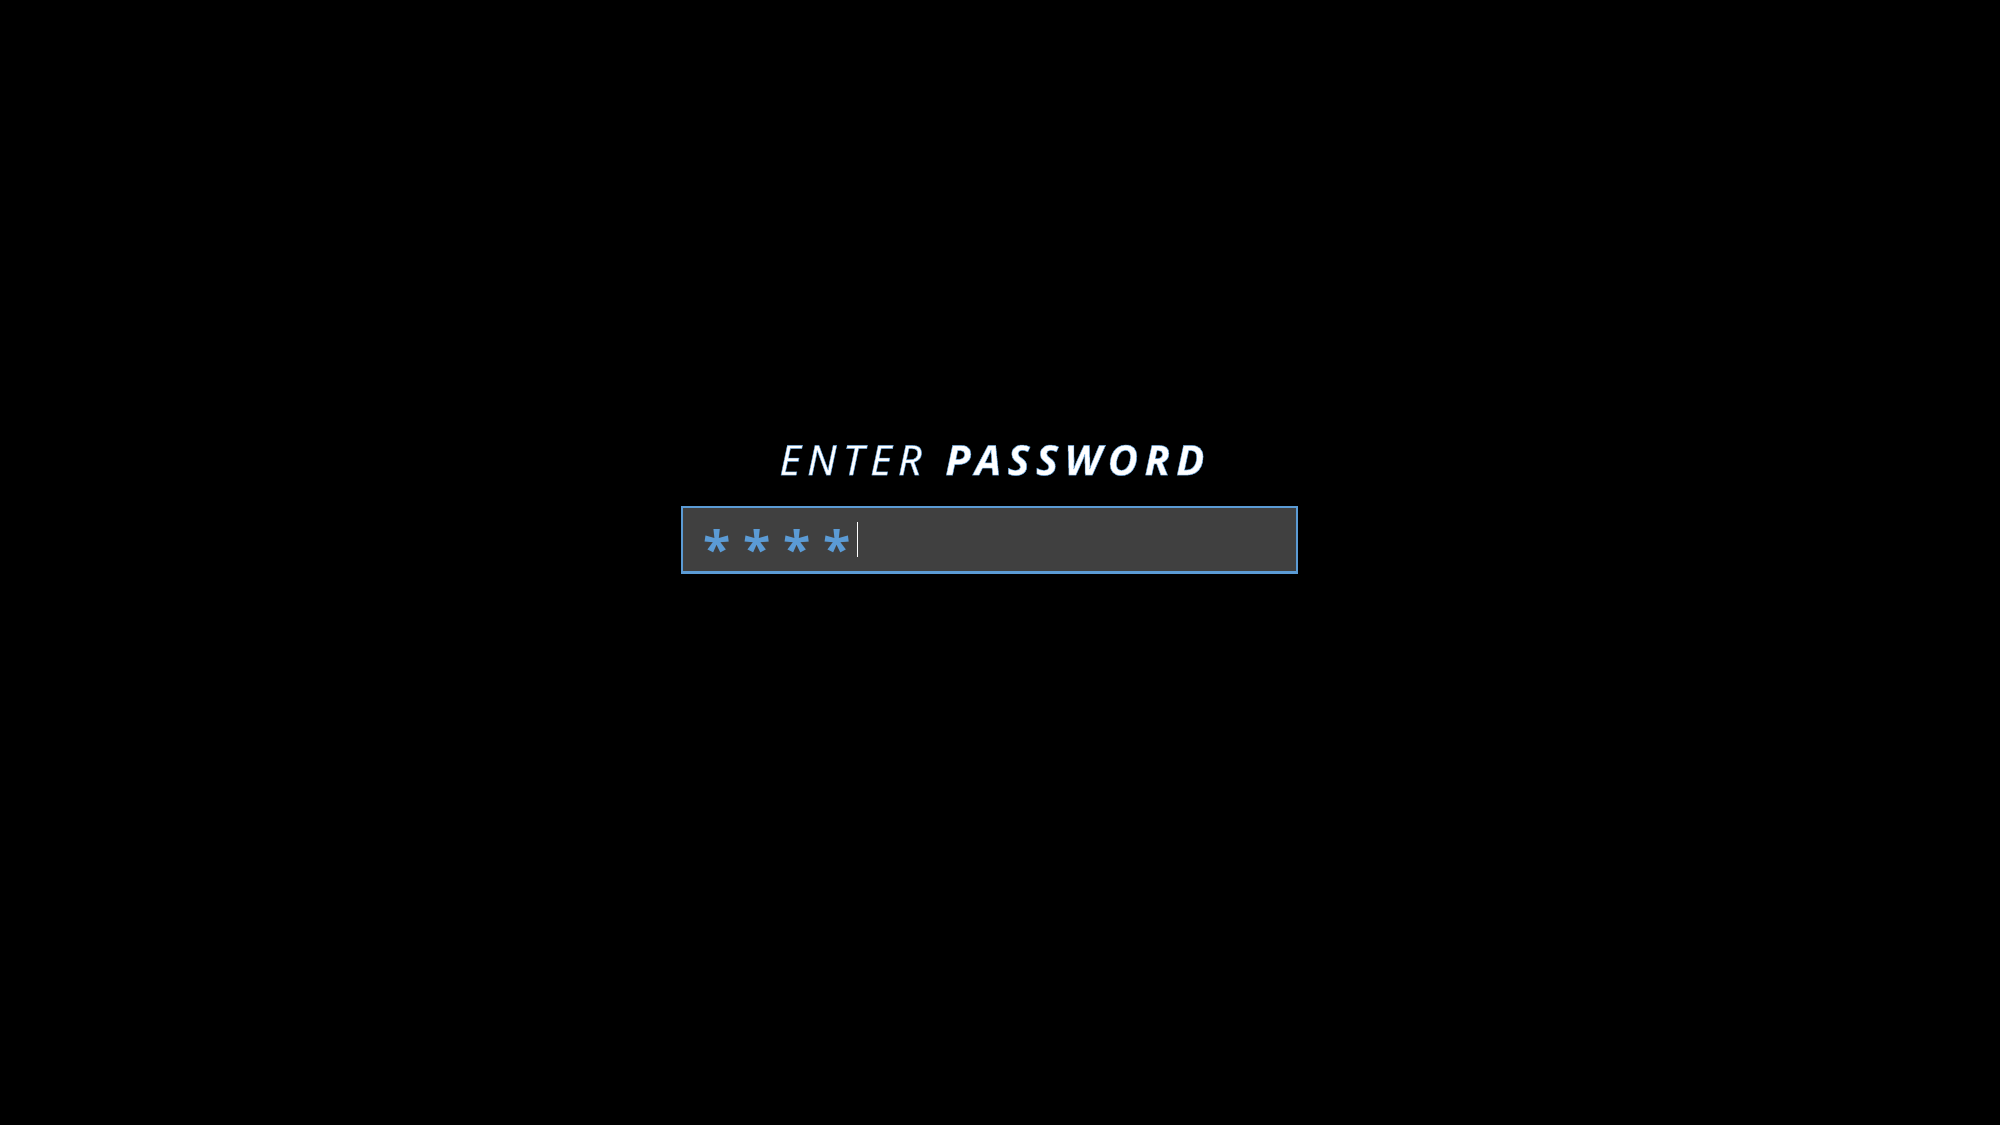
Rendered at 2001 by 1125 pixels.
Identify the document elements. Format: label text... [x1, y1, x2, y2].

text_box **** [689, 510, 875, 585]
text_box [681, 506, 1298, 574]
text_box ENTER PASSWORD [681, 426, 1285, 491]
